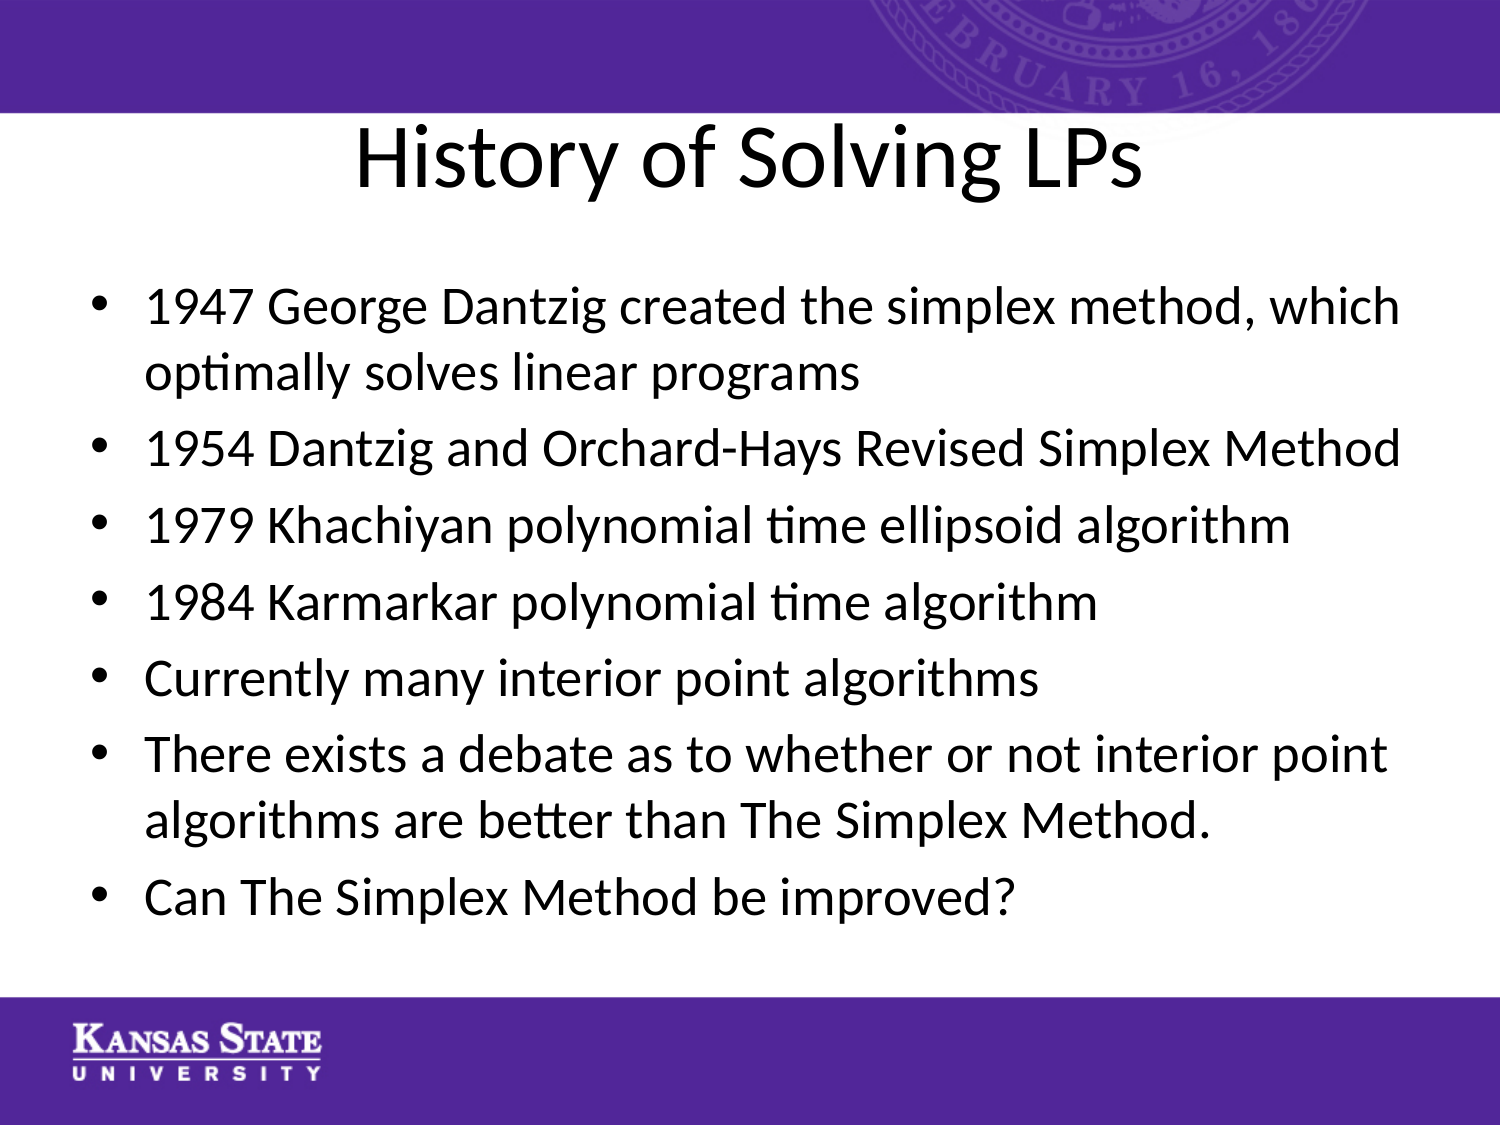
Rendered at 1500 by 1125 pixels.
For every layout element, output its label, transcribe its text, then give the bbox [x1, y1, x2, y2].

picture [0, 0, 1500, 1125]
list 1947 George Dantzig created the simplex method, which optimally solves linear programs 1954 Dantzig and Orchard-Hays Revised Simplex Method 1979 Khachiyan polynomial time ellipsoid algorithm 1984 Karmarkar polynomial time algorithm Currently many interior point algorithms There exists a debate as to whether or not interior point algorithms are better than The Simplex Method. Can The Simplex Method be improved? [75, 262, 1425, 1005]
title History of Solving LPs [75, 57, 1425, 245]
